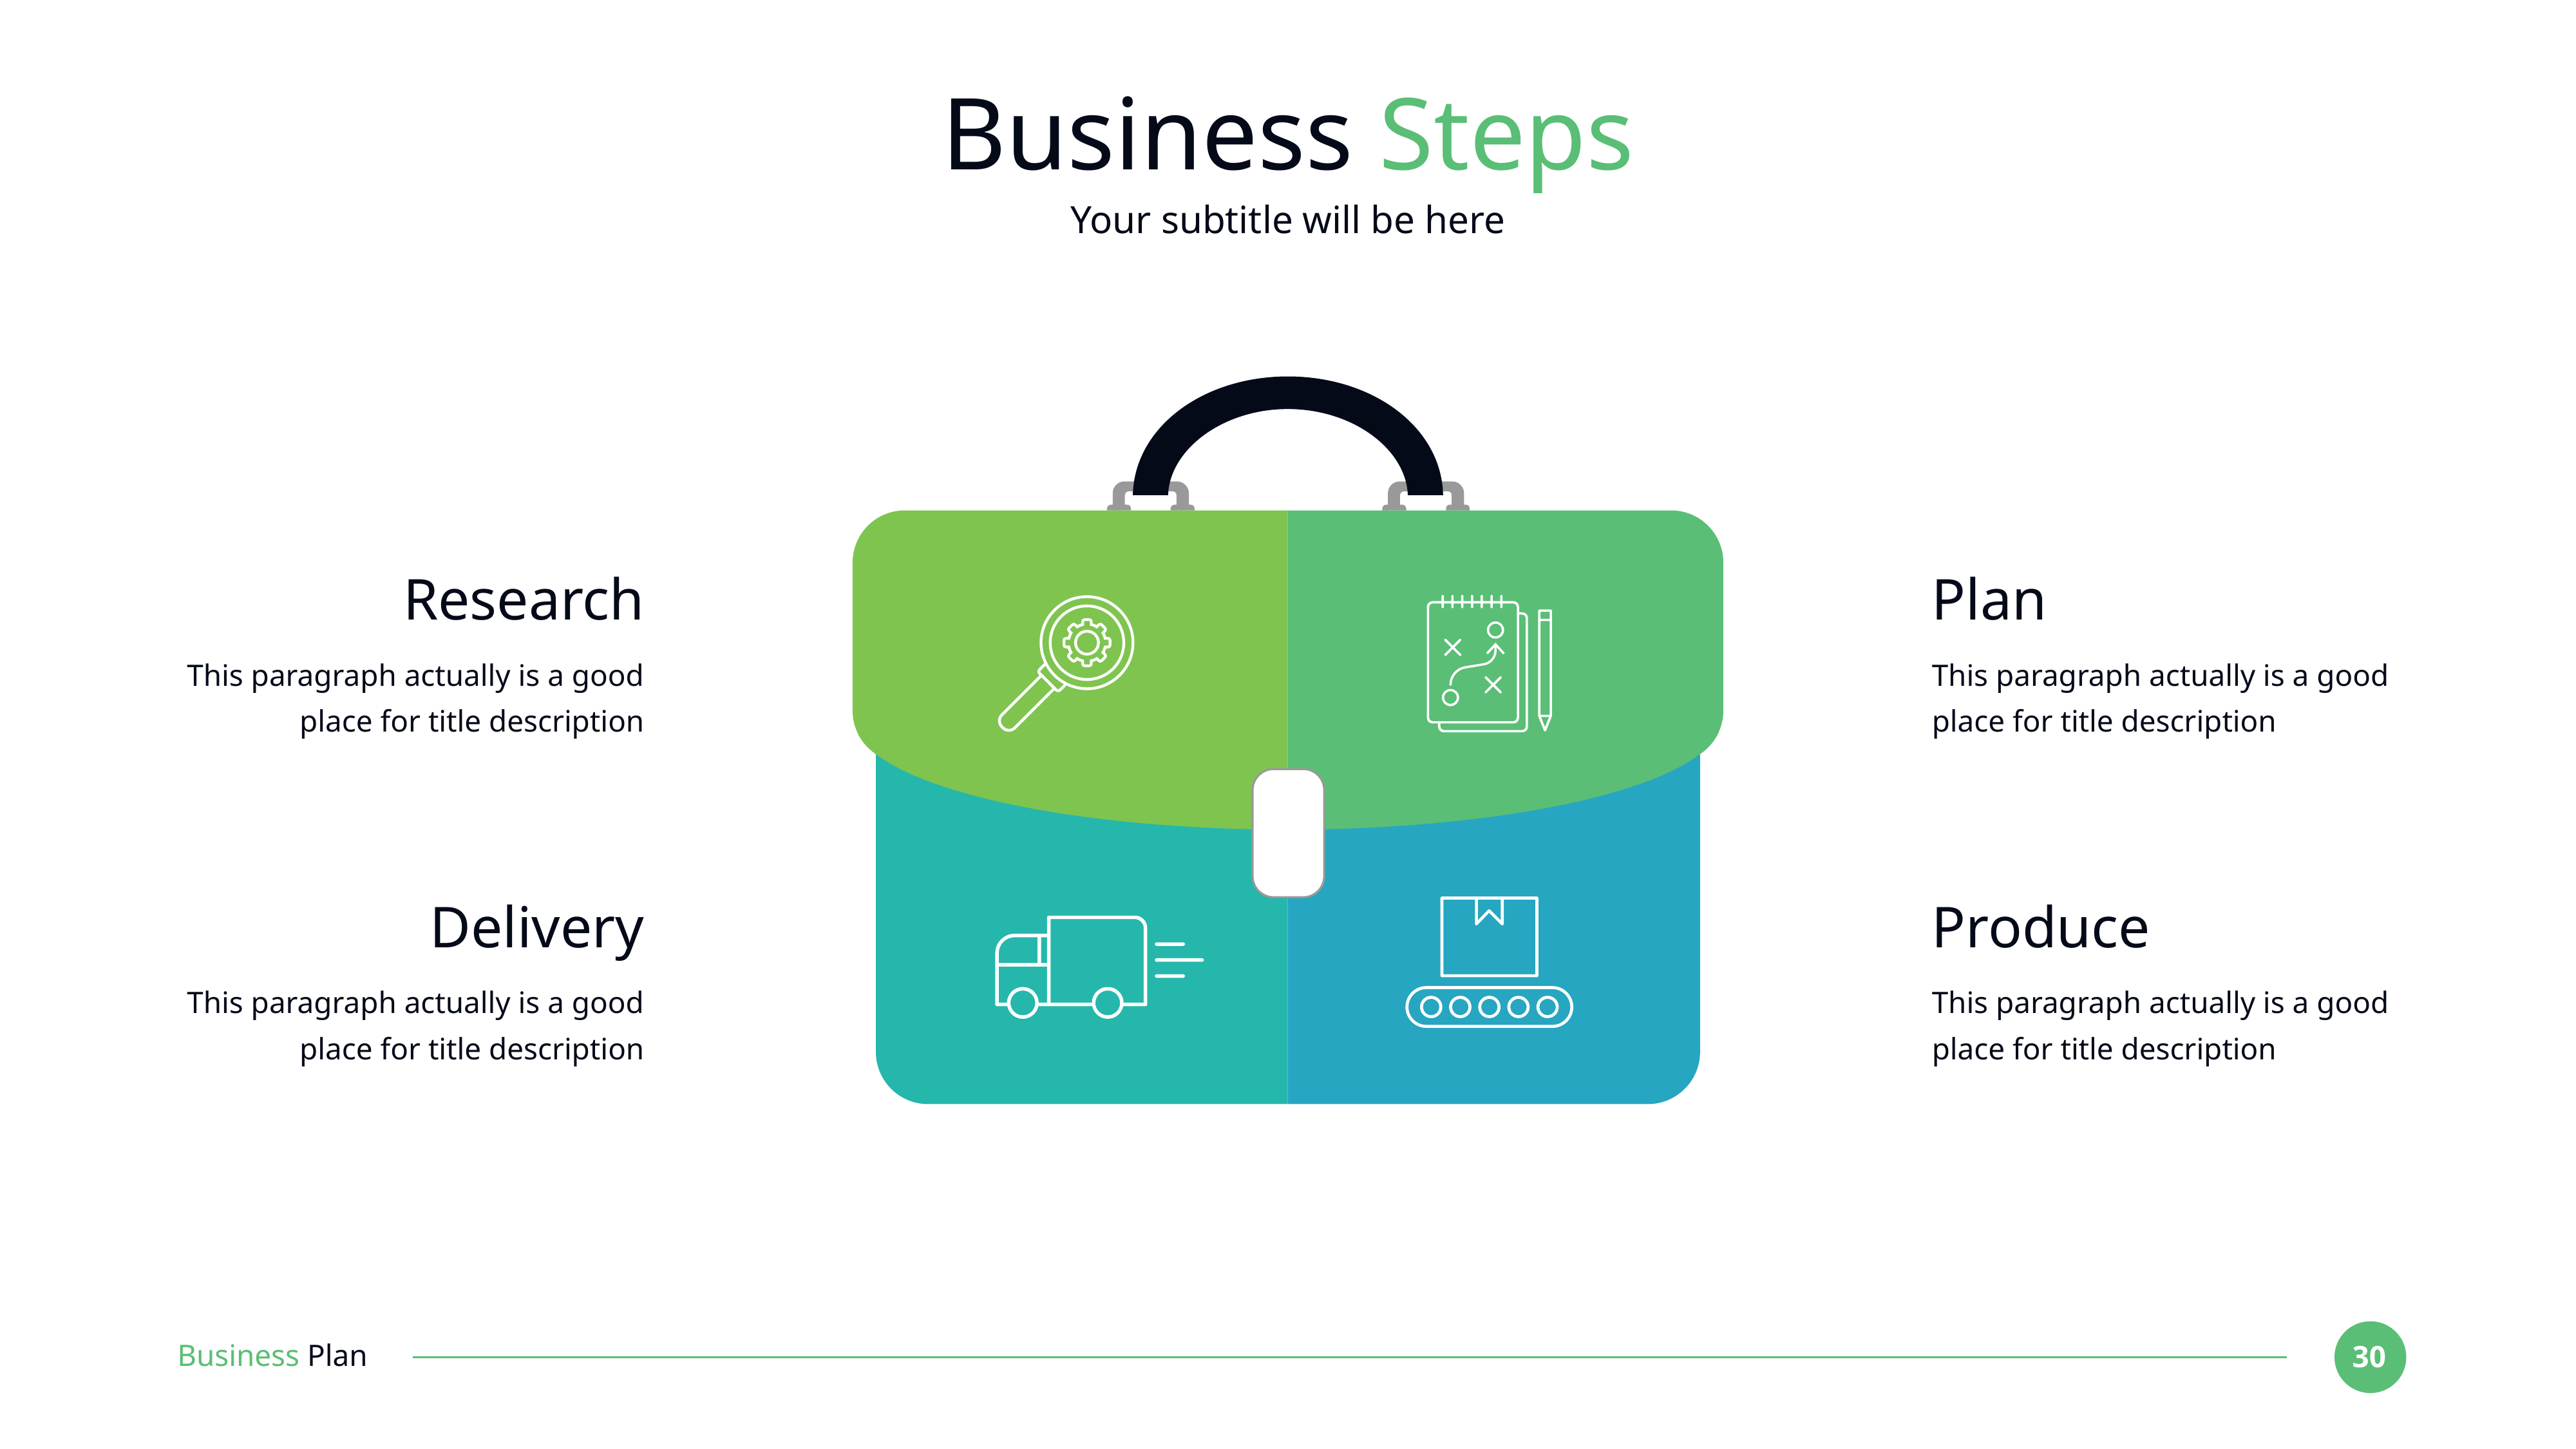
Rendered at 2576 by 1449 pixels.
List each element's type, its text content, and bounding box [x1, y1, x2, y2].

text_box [852, 376, 1724, 1104]
text_box This paragraph actually is a good place for title description [1931, 973, 2399, 1063]
text_box Plan [1931, 564, 2399, 632]
text_box Delivery [177, 891, 645, 960]
text_box This paragraph actually is a good place for title description [177, 645, 645, 735]
list Your subtitle will be here [177, 196, 2399, 243]
title Business Steps [177, 70, 2399, 193]
text_box Produce [1931, 891, 2399, 960]
text_box This paragraph actually is a good place for title description [177, 973, 645, 1063]
text_box This paragraph actually is a good place for title description [1931, 645, 2399, 735]
text_box Research [177, 564, 645, 632]
